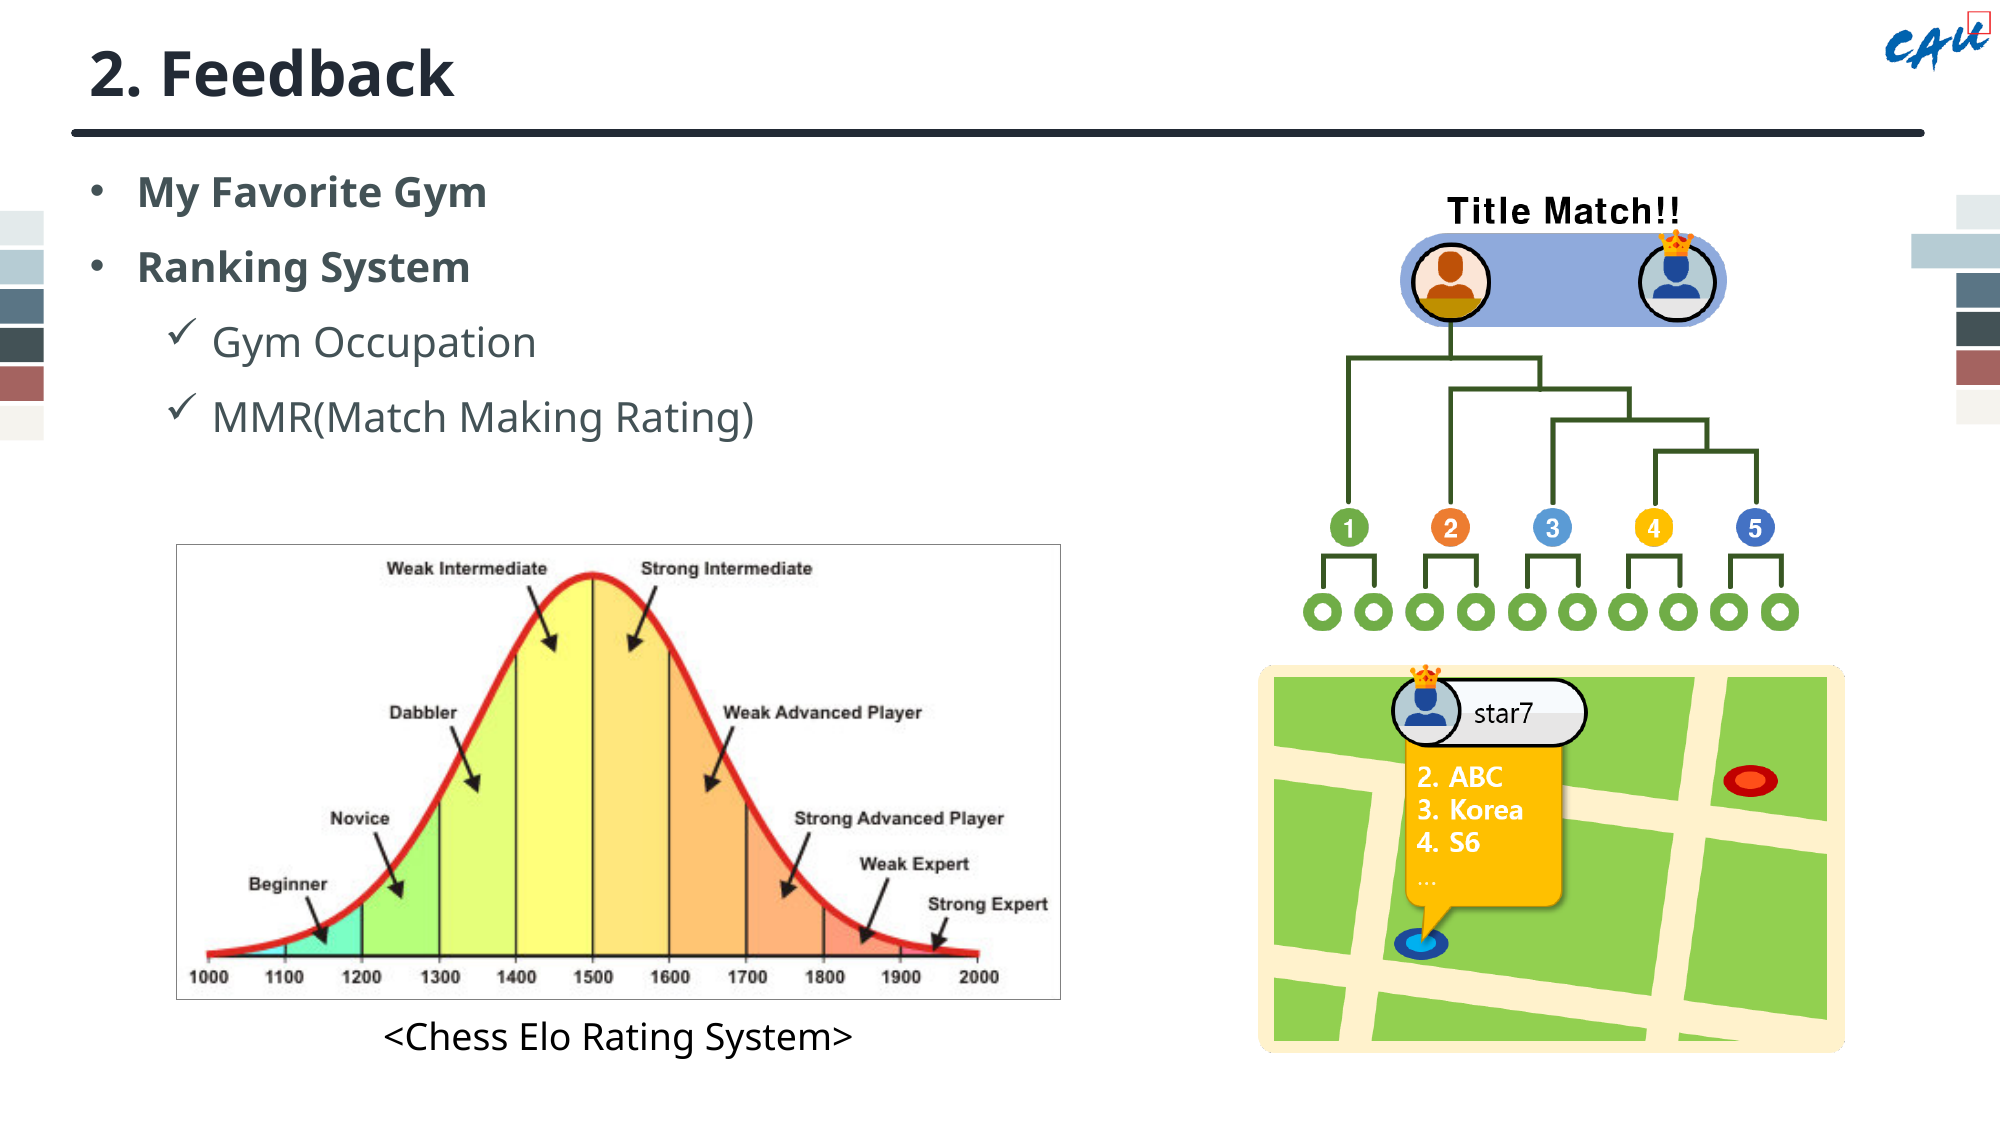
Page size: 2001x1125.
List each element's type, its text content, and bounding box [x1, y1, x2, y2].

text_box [0, 210, 44, 441]
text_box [176, 544, 1061, 1067]
text_box My Favorite Gym Ranking System Gym Occupation MMR(Match Making Rating) [74, 134, 1921, 448]
picture [1884, 10, 1992, 72]
picture [1258, 660, 1845, 1053]
text_box 2. Feedback [75, 26, 1858, 117]
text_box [1911, 194, 2000, 425]
picture [1303, 177, 1799, 631]
